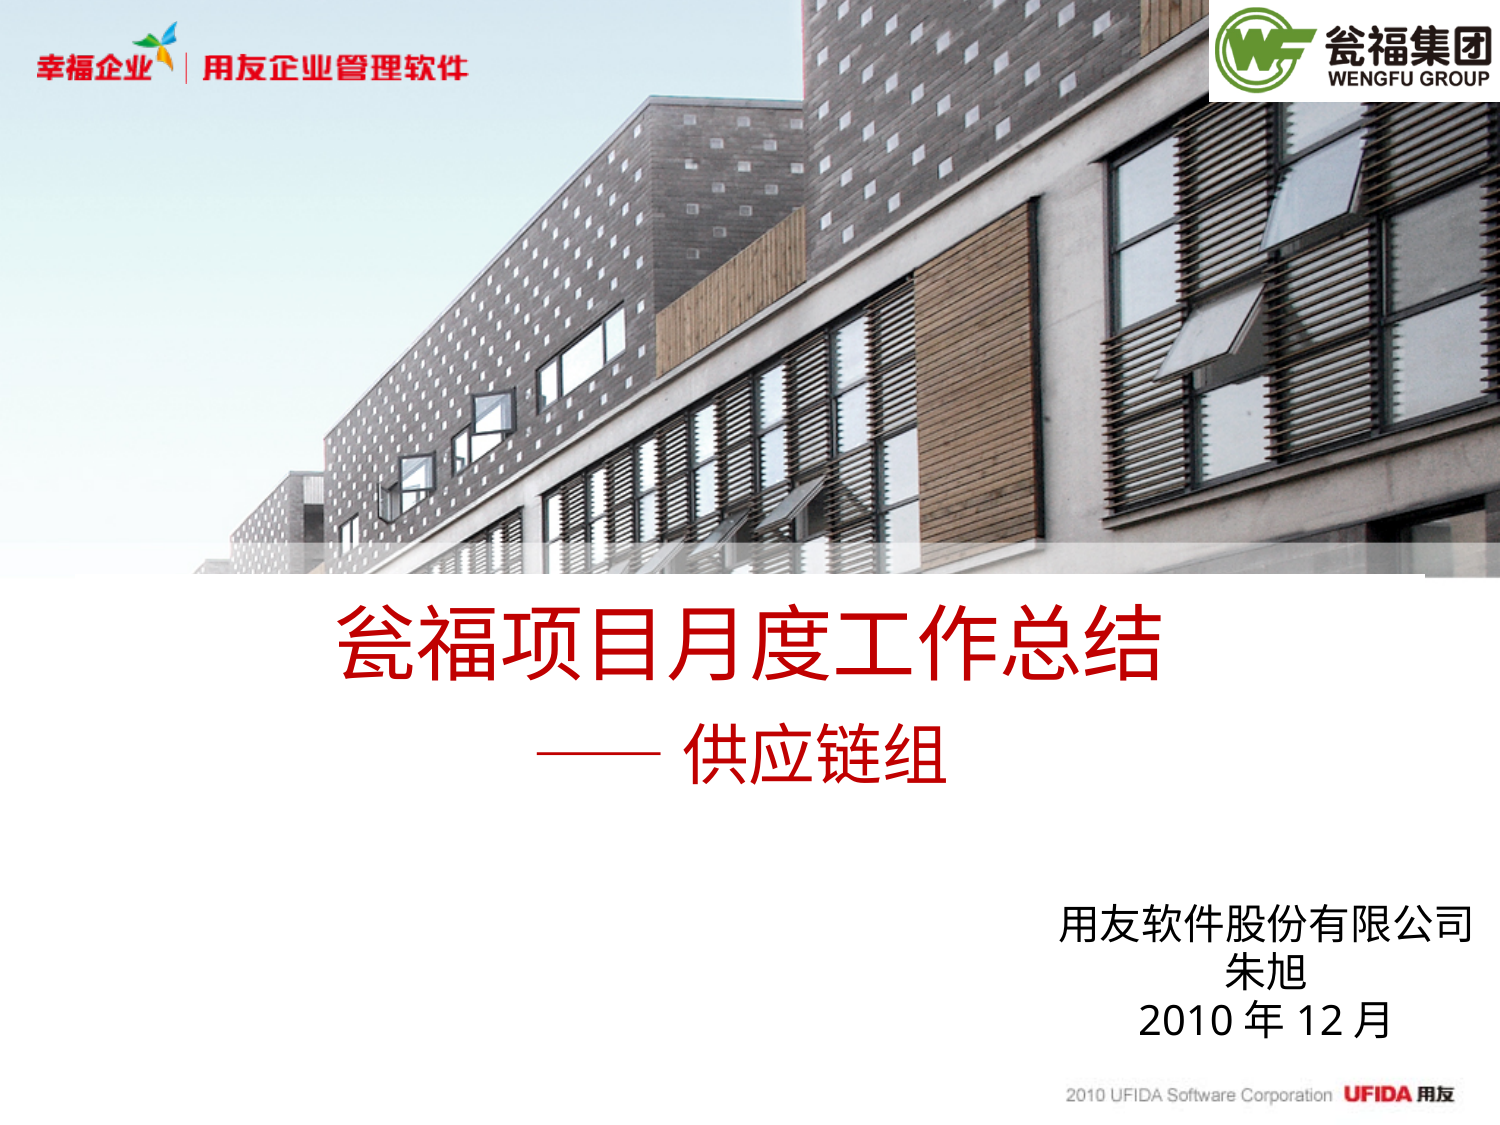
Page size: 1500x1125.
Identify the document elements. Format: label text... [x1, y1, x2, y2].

text_box 用友软件股份有限公司 朱旭 2010年12月 [1043, 900, 1491, 1051]
list ——供应链组 [170, 712, 1312, 808]
picture [0, 0, 1500, 1125]
title 瓮福项目月度工作总结 [74, 573, 1426, 705]
